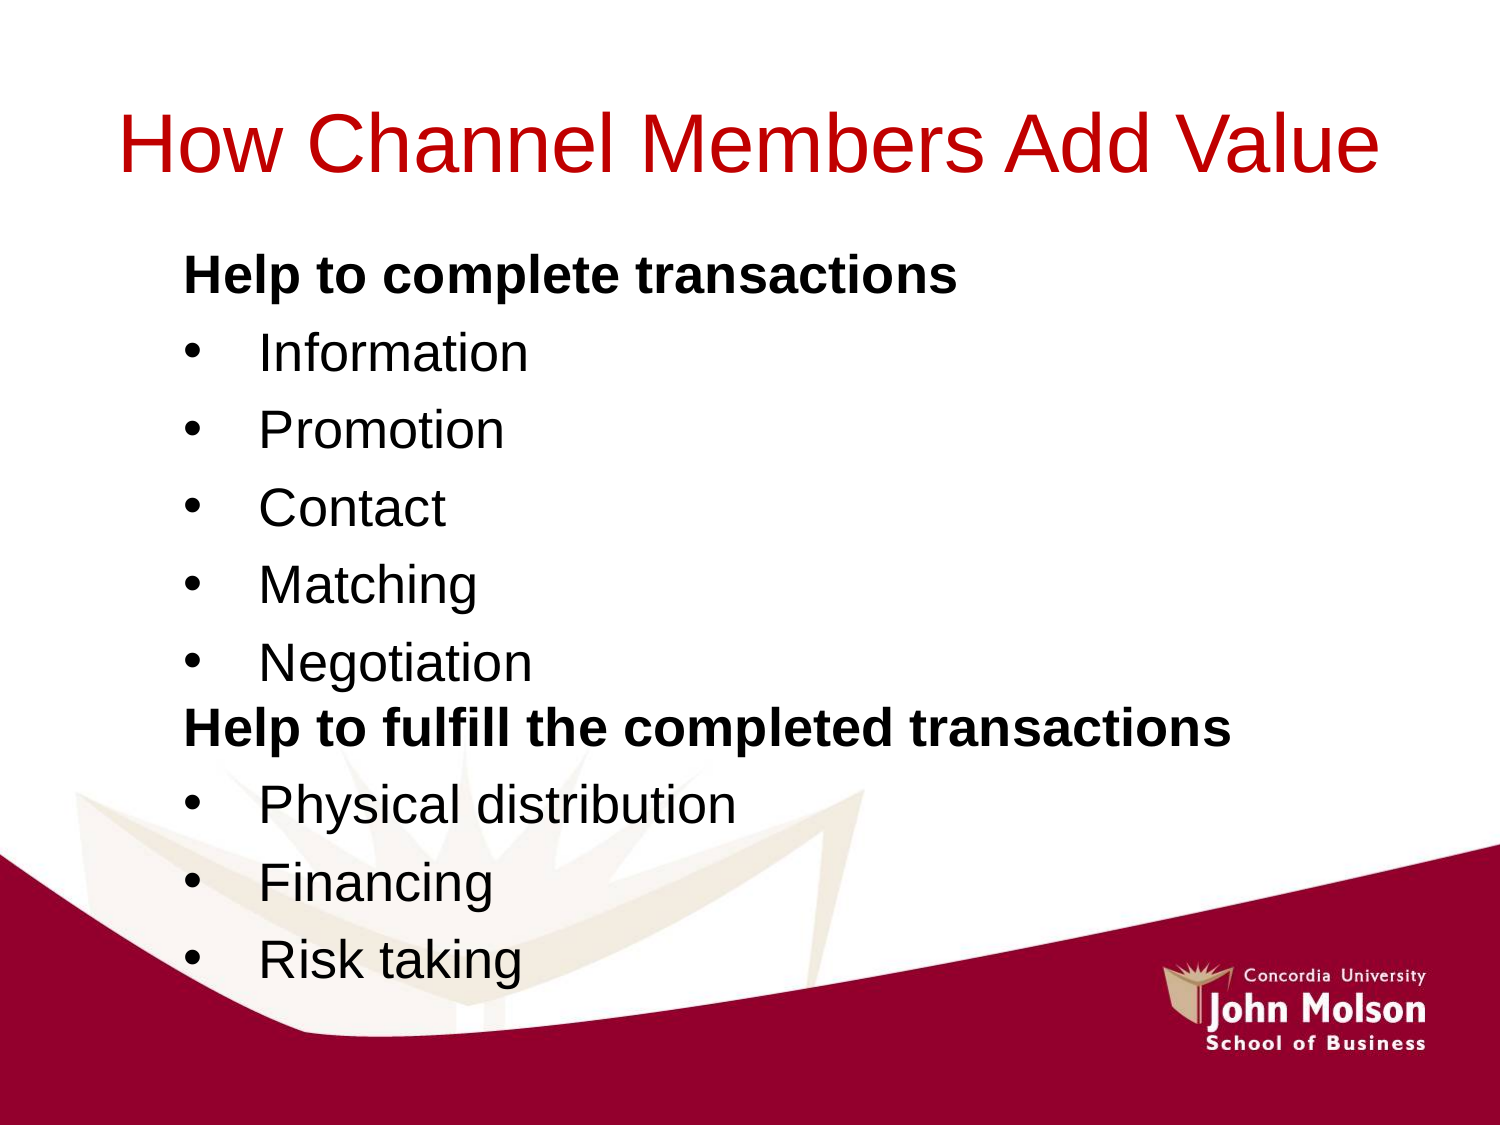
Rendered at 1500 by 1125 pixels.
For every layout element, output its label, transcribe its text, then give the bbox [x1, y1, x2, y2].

text_box Help to complete transactions Information Promotion Contact Matching Negotiation Help to fulfill the completed transactions Physical distribution Financing Risk taking [169, 232, 1250, 997]
picture [0, 0, 1500, 1125]
text_box [74, 262, 1425, 1005]
title How Channel Members Add Value [74, 44, 1426, 233]
